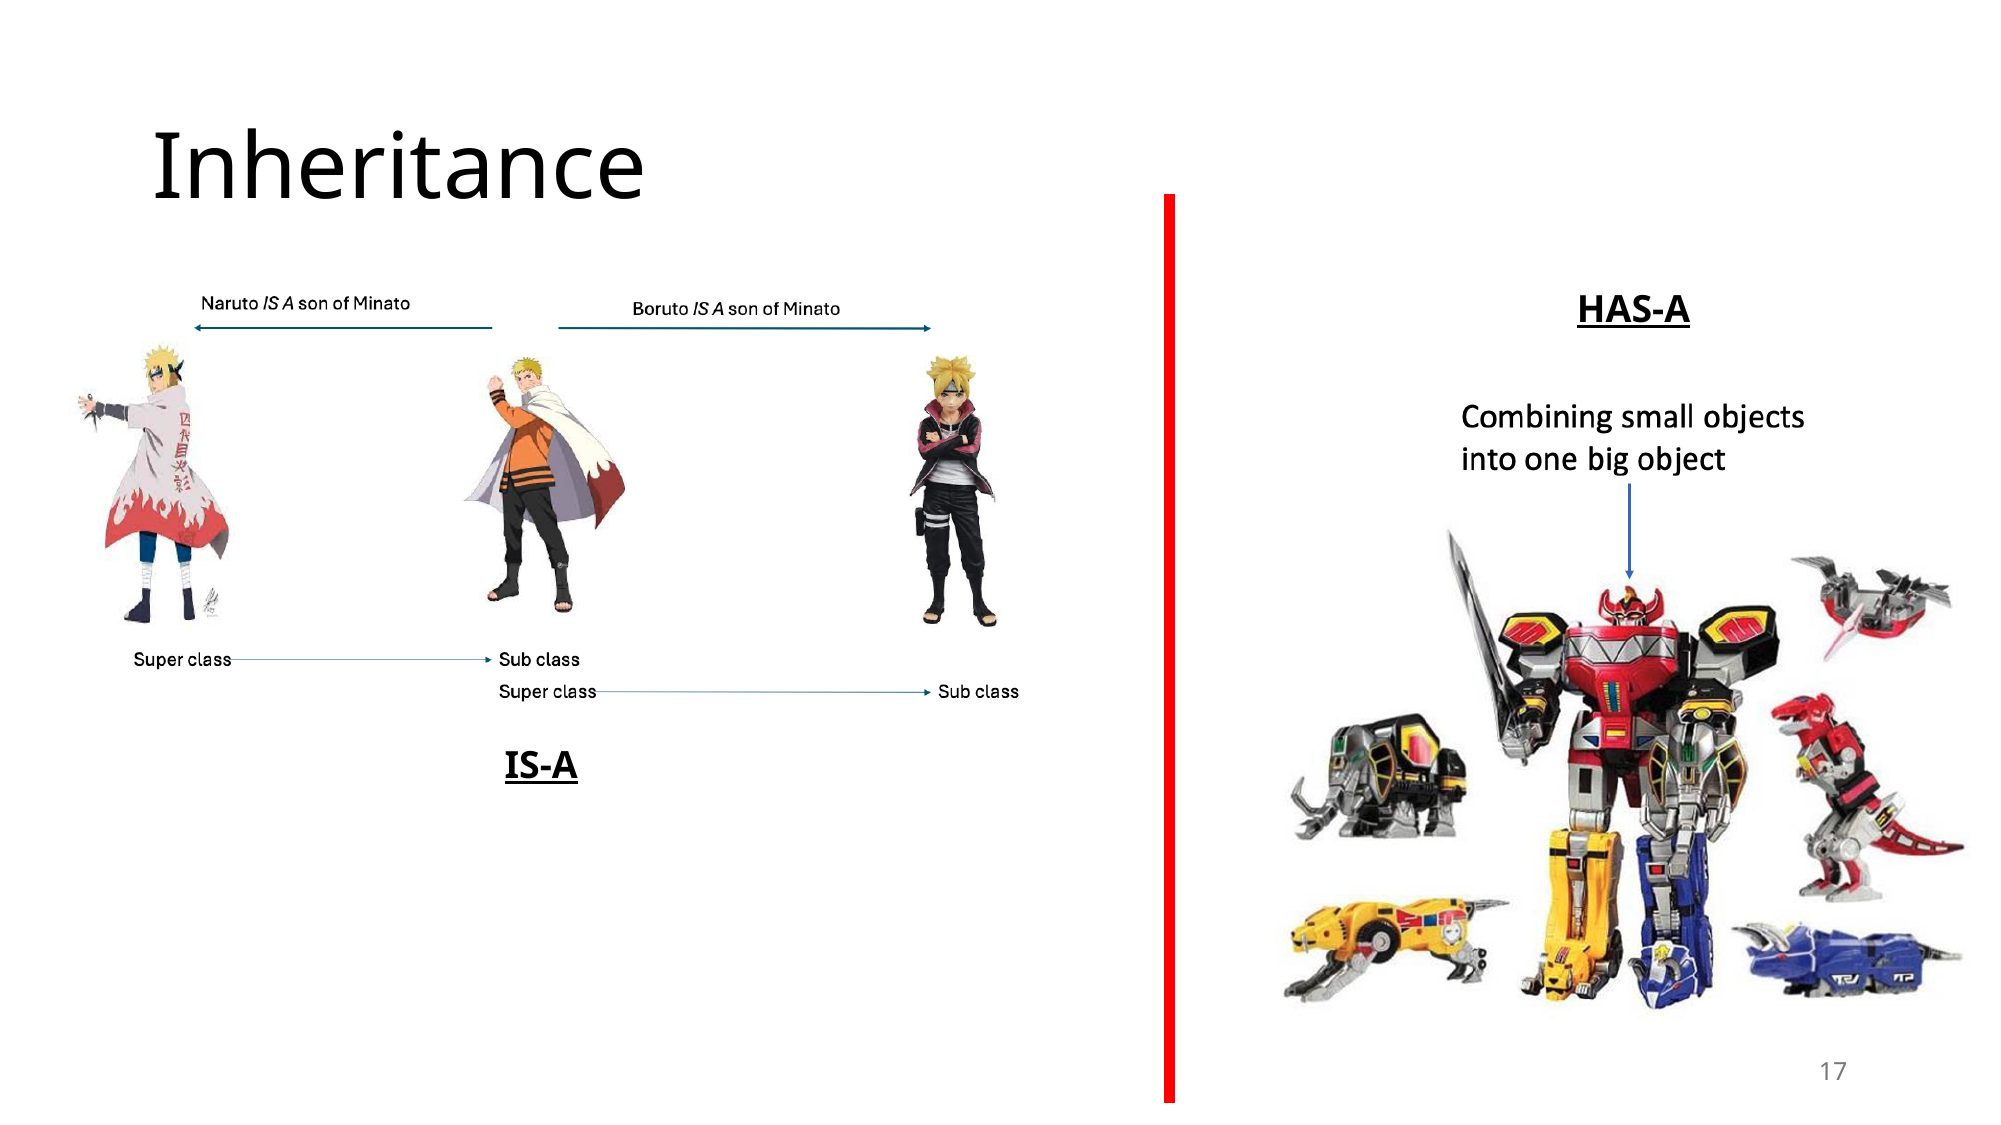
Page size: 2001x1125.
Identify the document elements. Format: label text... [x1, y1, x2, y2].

title Inheritance [137, 59, 1863, 278]
picture [58, 276, 1024, 707]
text_box IS-A [489, 733, 593, 793]
slide_number 17 [1412, 1042, 1863, 1103]
text_box HAS-A [1562, 277, 1706, 337]
picture [1234, 379, 2000, 1022]
